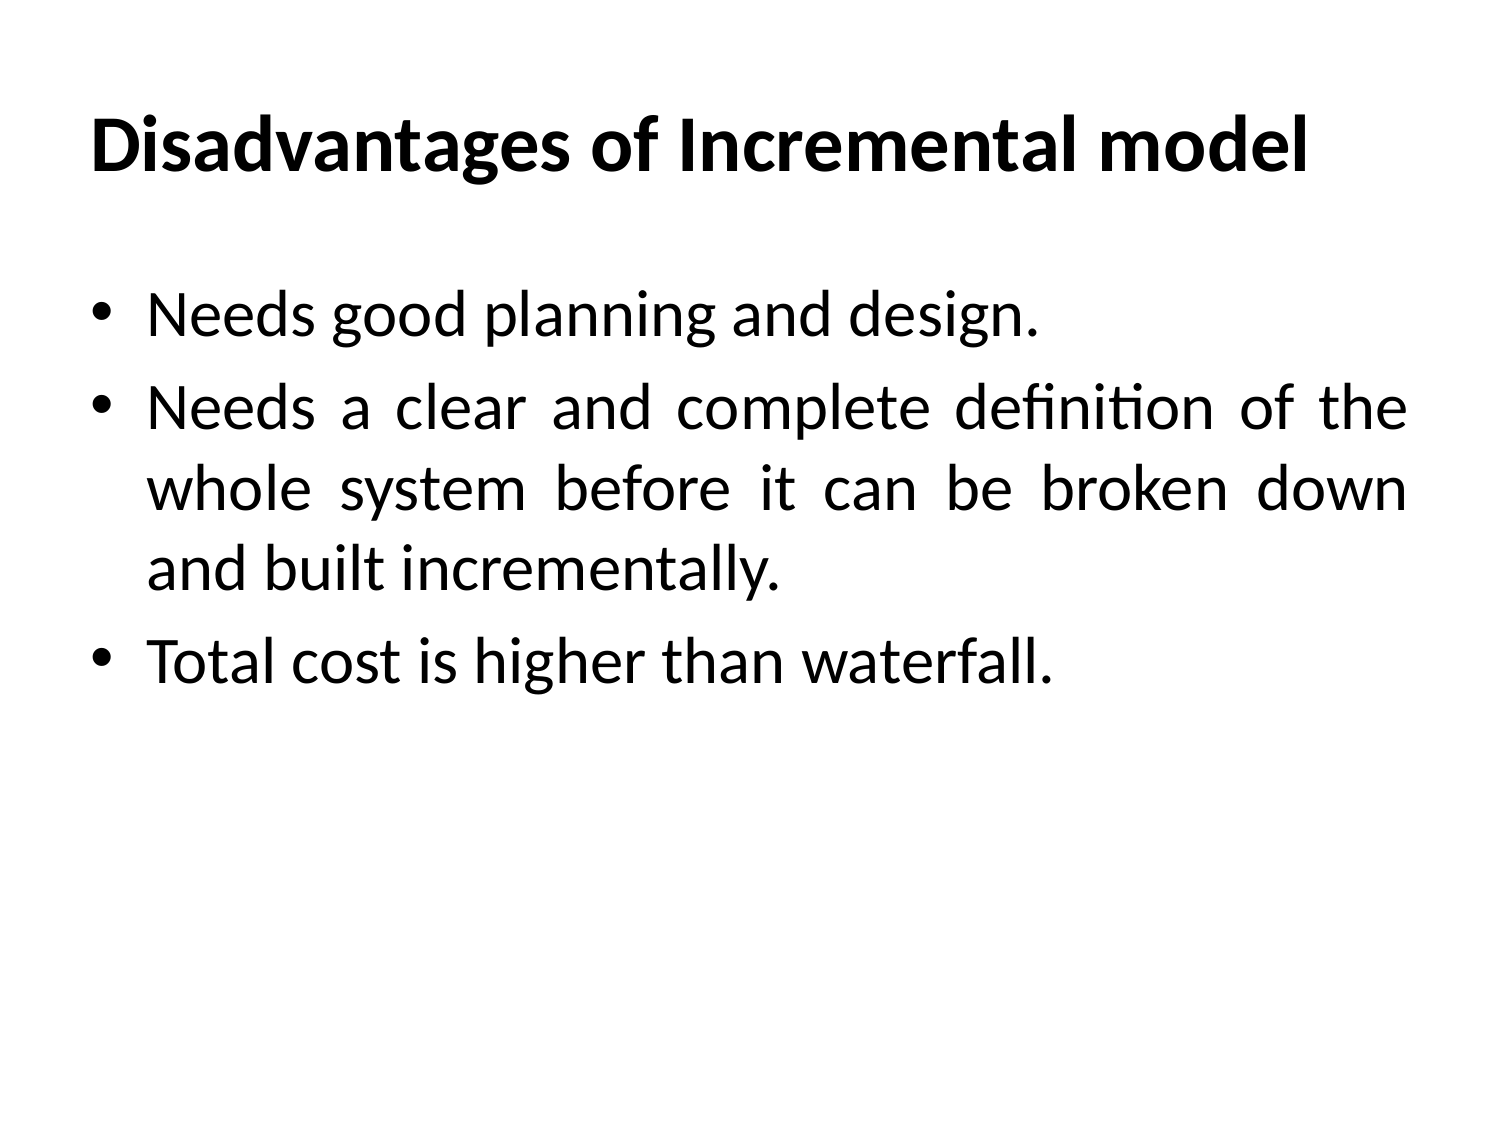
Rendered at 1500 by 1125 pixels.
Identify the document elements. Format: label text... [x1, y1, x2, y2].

title Disadvantages of Incremental model [75, 45, 1425, 233]
list Needs good planning and design. Needs a clear and complete definition of the whole system before it can be broken down and built incrementally. Total cost is higher than waterfall. [75, 262, 1425, 1005]
